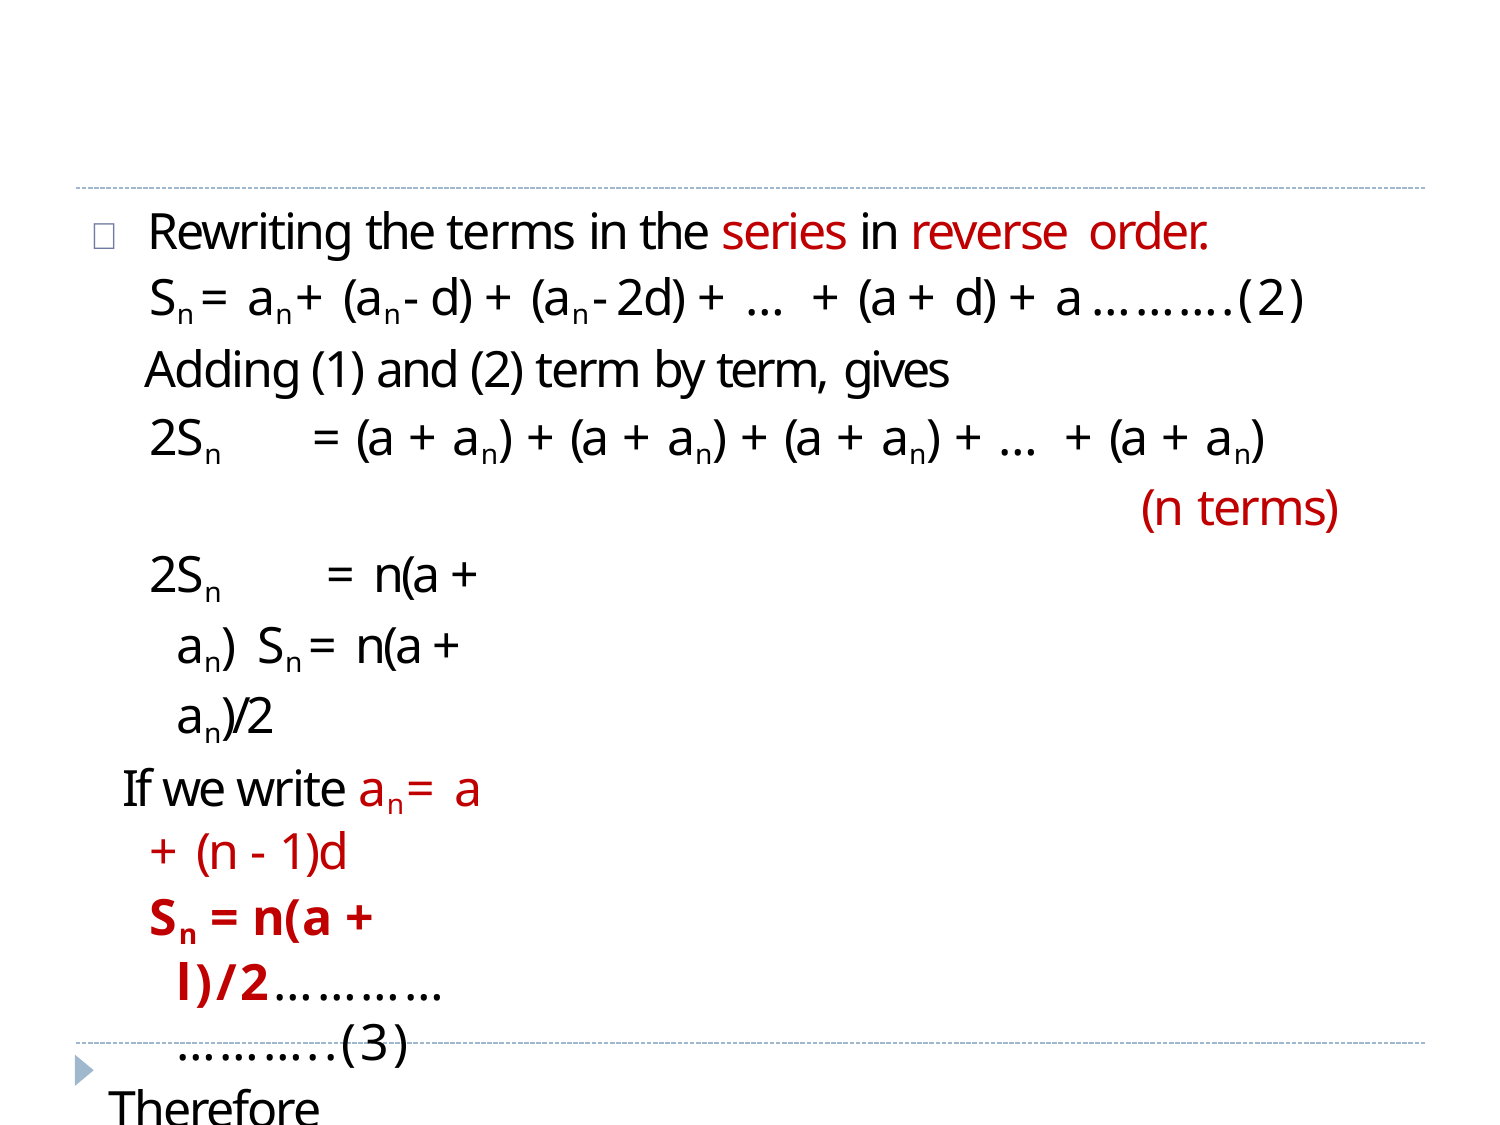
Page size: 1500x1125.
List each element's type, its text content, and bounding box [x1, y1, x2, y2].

text_box  Rewriting the terms in the series in reverse order. Sn = an + (an - d) + (an - 2d) + … + (a + d) + a ……….(2) Adding (1) and (2) term by term, gives 2Sn = (a + an) + (a + an) + (a + an) + … + (a + an) (n terms) 2Sn = n(a + an) Sn = n(a + an)/2 If we write an = a + (n - 1)d Sn = n(a + l)/2…………………..(3) Therefore Sn= n/2 [a + a + (n - 1) d] Sn = n/2 [2 a + (n - 1) d]……….(4) [77, 192, 1348, 1125]
